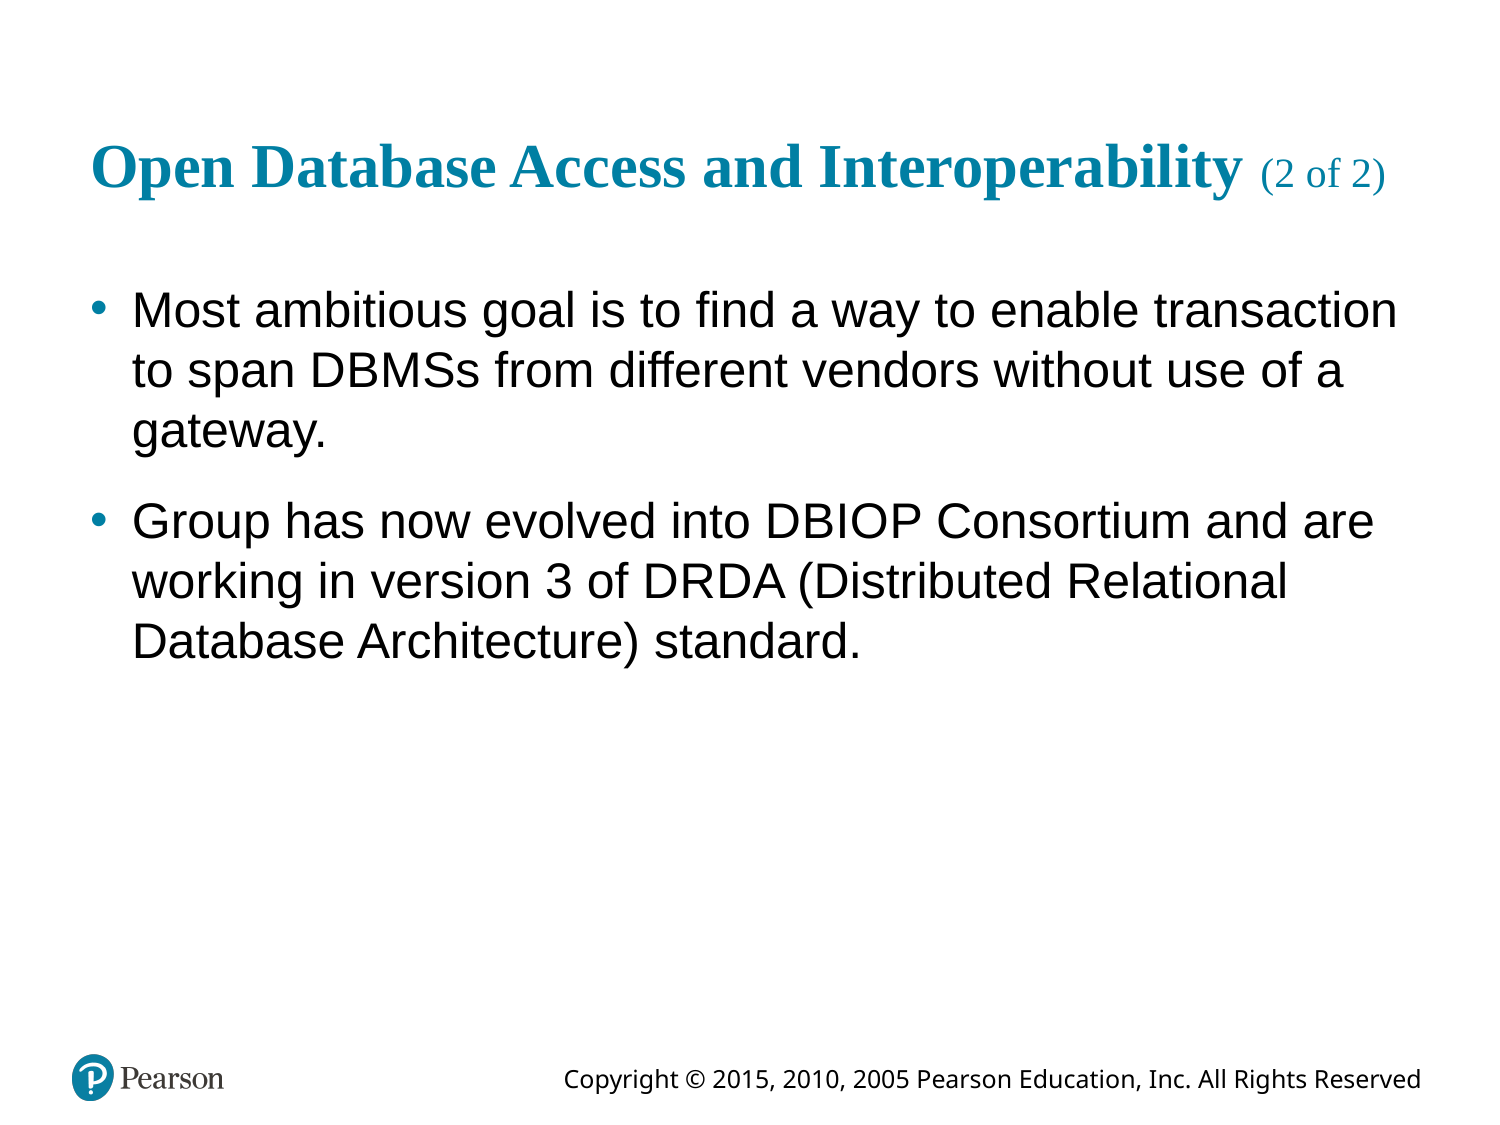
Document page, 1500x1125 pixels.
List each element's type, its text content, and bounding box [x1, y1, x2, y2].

picture [98, 1054, 224, 1101]
picture [72, 1054, 88, 1070]
list Most ambitious goal is to find a way to enable transaction to span D B M Ss from different vendors without use of a gateway. Group has now evolved into D B I O P Consortium and are working in version 3 of D R D A (Distributed Relational Database Architecture) standard. [75, 262, 1425, 683]
title Open Database Access and Interoperability (2 of 2) [75, 35, 1425, 216]
picture [80, 1063, 106, 1088]
picture [72, 1087, 83, 1101]
